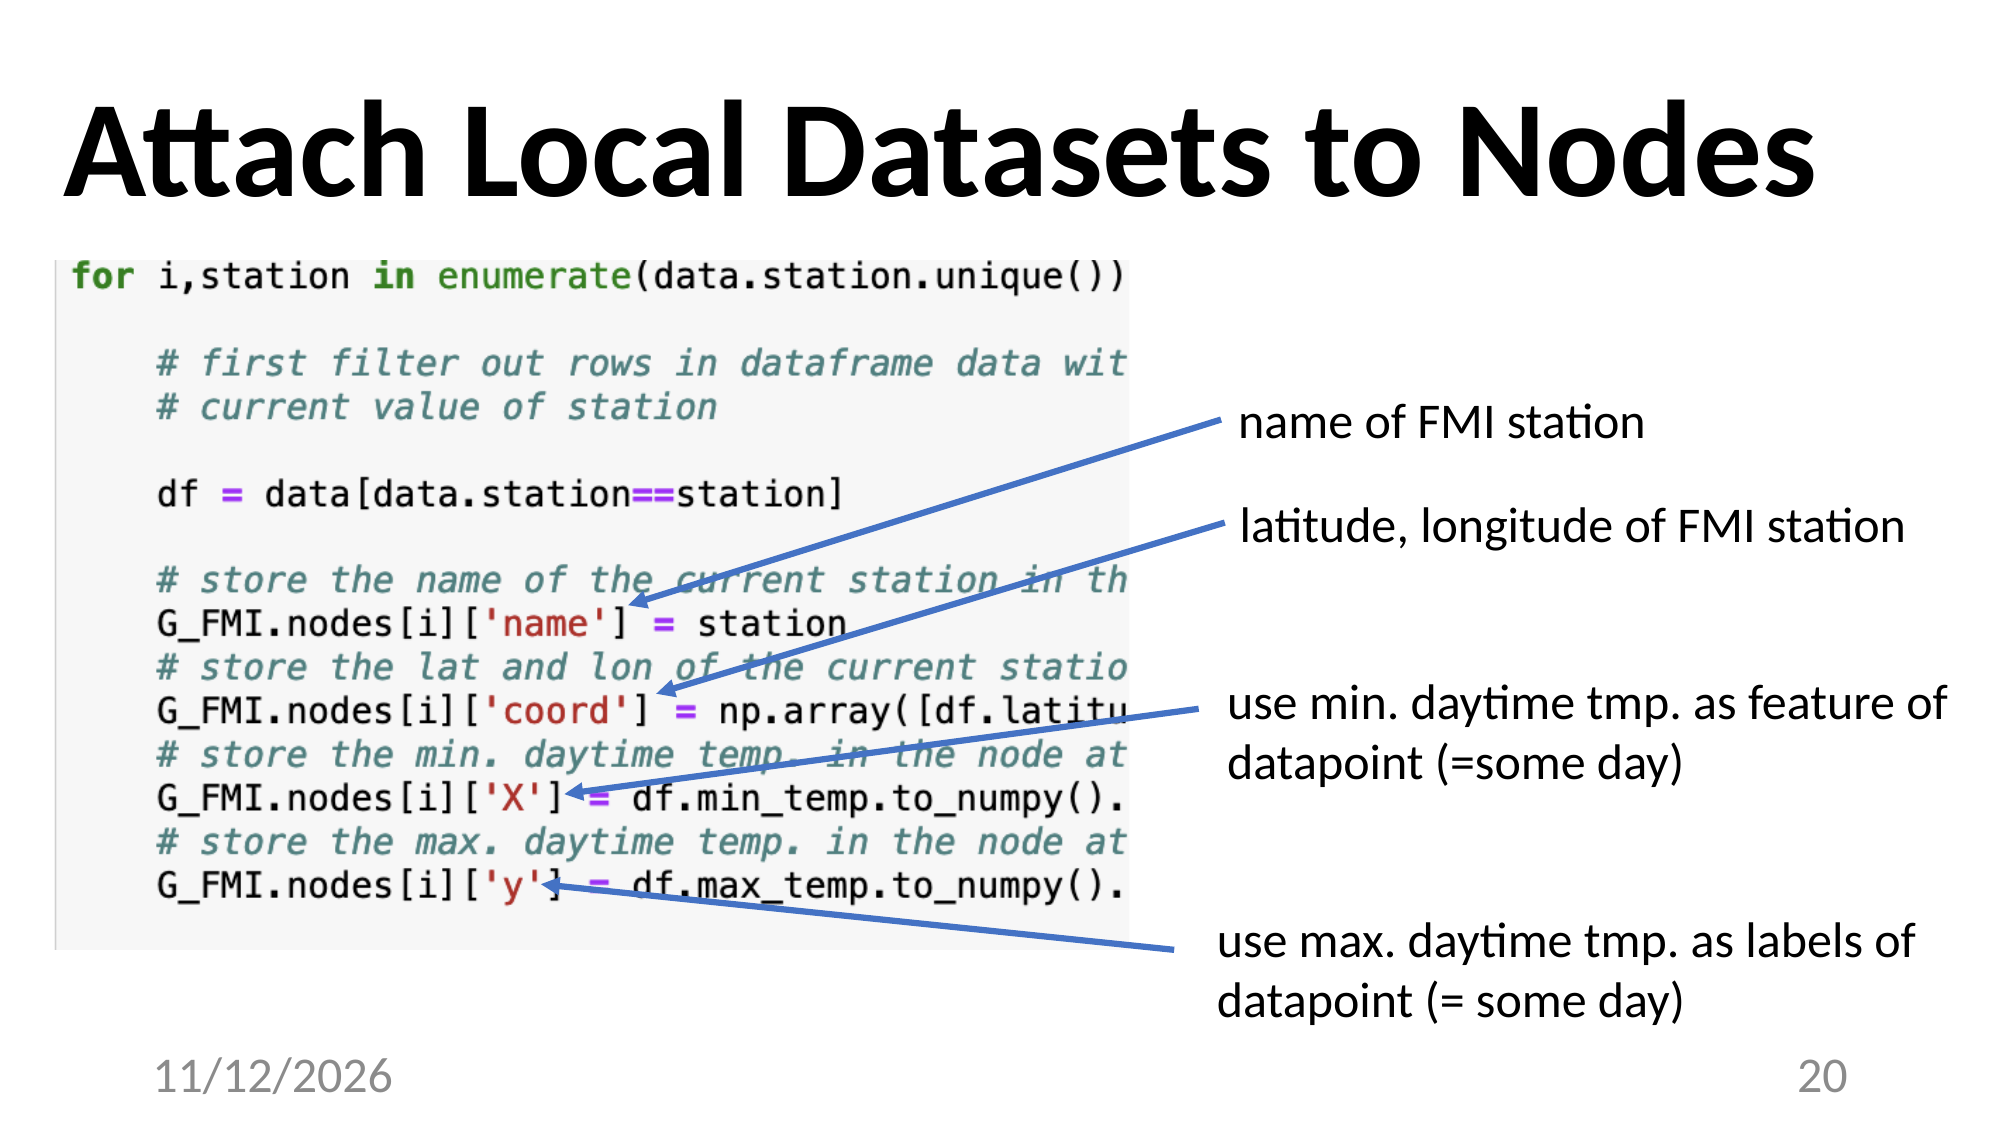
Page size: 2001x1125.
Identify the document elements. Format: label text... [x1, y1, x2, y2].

text_box use max. daytime tmp. as labels of datapoint (= some day) [1202, 900, 1943, 1036]
text_box use min. daytime tmp. as feature of datapoint (=some day) [1212, 662, 1975, 798]
text_box name of FMI station [1223, 381, 1661, 457]
slide_number 20 [1412, 1042, 1863, 1103]
text_box latitude, longitude of FMI station [1224, 485, 1921, 560]
title Attach Local Datasets to Nodes [48, 43, 1952, 261]
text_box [628, 419, 1222, 606]
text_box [564, 708, 1199, 795]
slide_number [137, 1042, 588, 1103]
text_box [540, 884, 1175, 950]
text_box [656, 606, 1222, 694]
picture [48, 260, 1130, 950]
